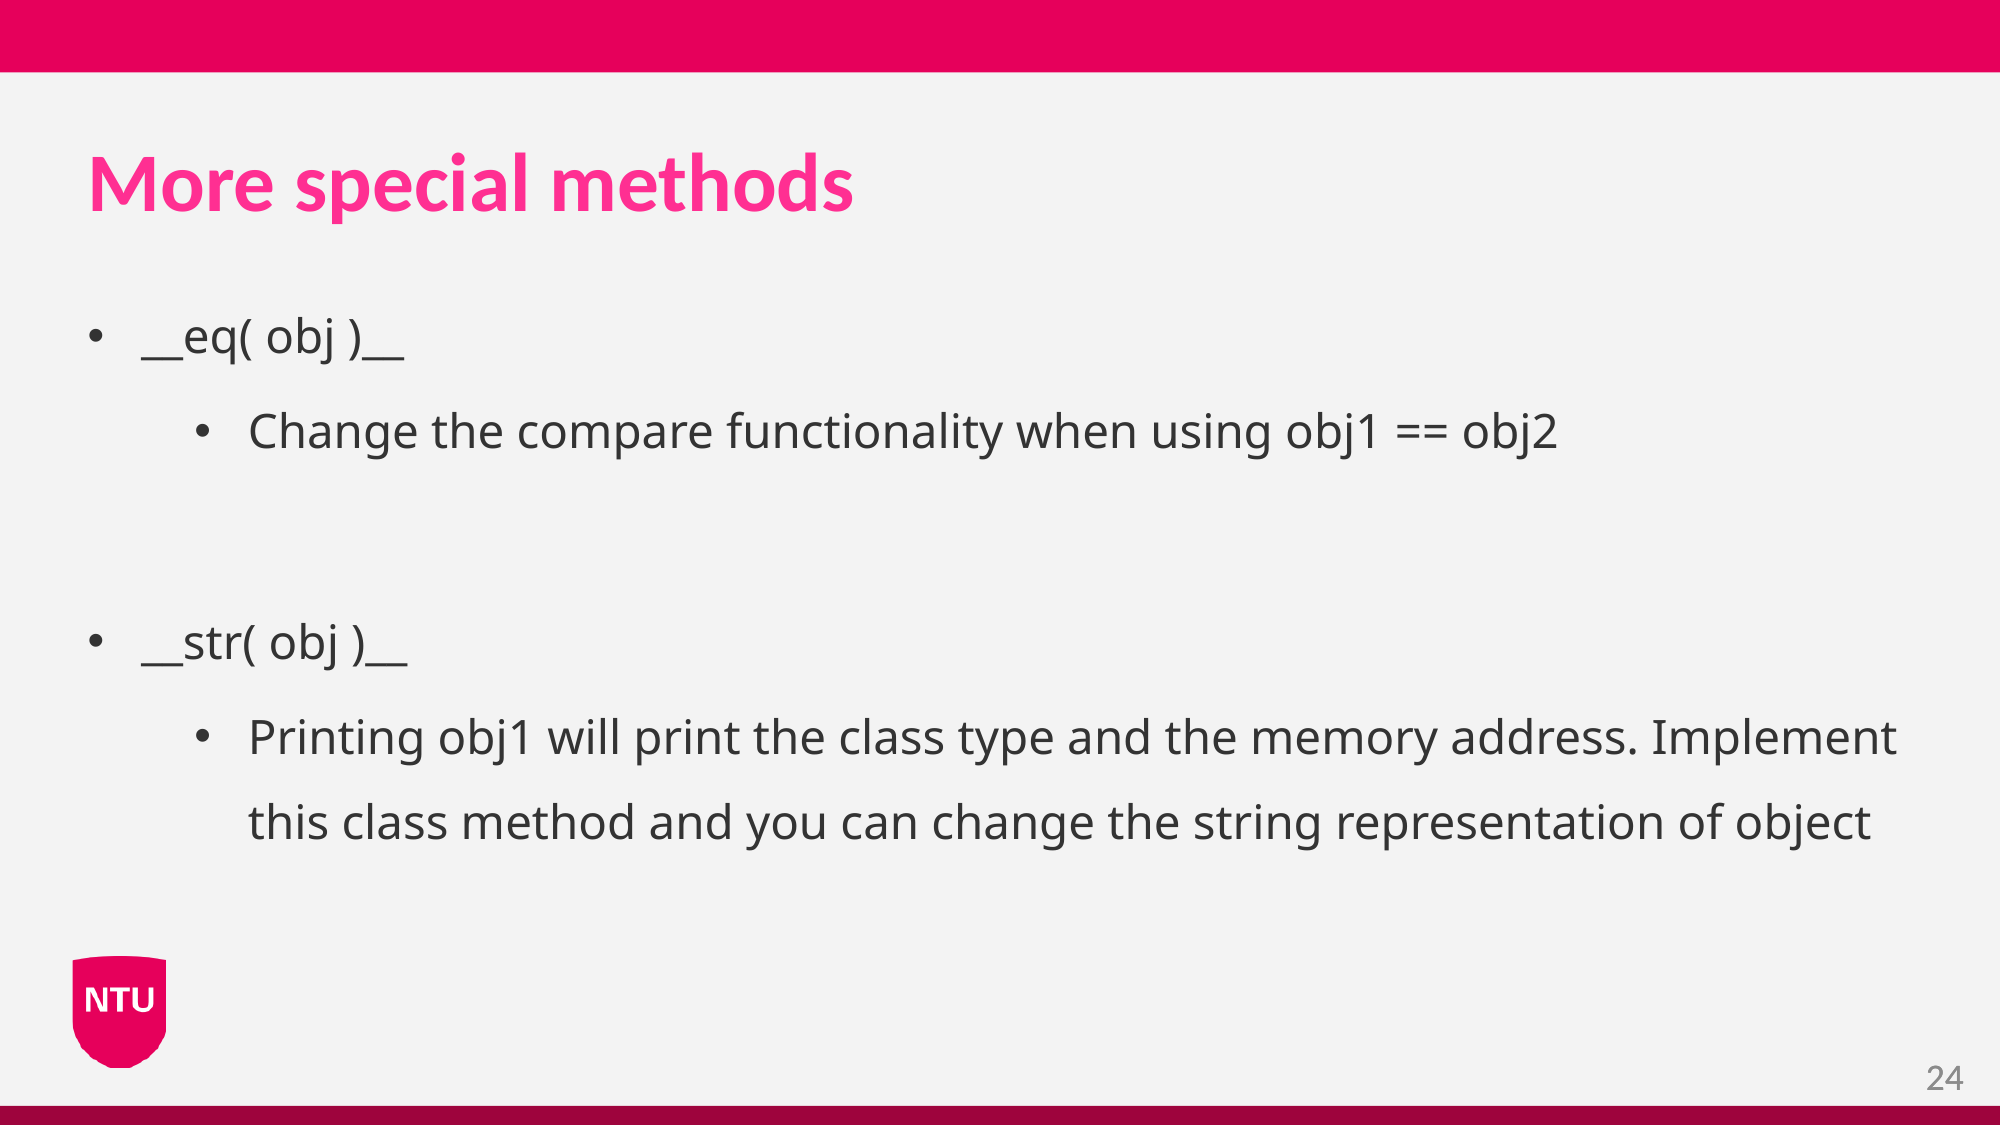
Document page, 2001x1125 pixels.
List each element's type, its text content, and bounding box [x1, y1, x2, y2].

title More special methods [72, 131, 1928, 237]
list __eq( obj )__ Change the compare functionality when using obj1 == obj2 __str( obj )__ Printing obj1 will print the class type and the memory address. Implement this class method and you can change the string representation of object [72, 270, 1928, 879]
